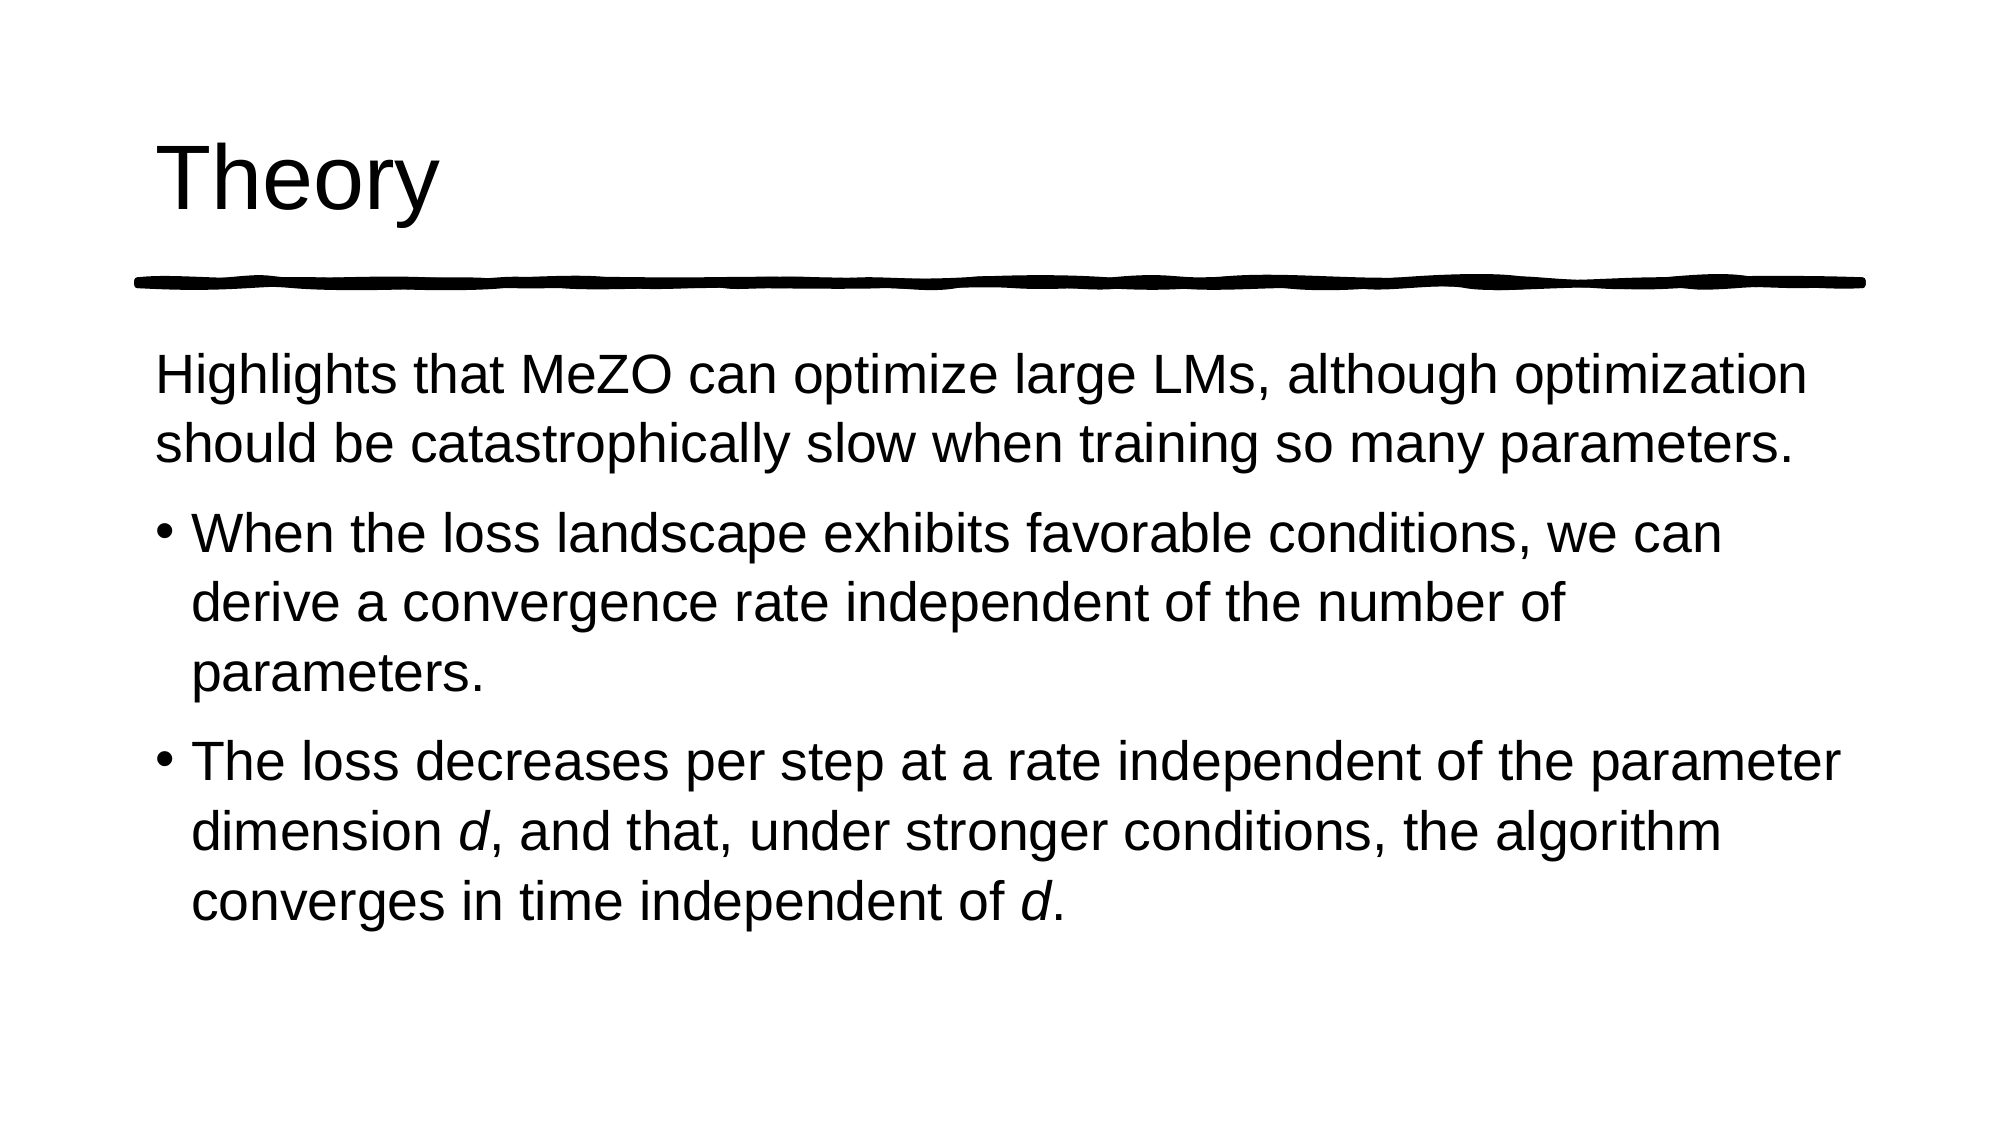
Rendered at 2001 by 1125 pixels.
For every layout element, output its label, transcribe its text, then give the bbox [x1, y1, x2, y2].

list Highlights that MeZO can optimize large LMs, although optimization should be catastrophically slow when training so many parameters. When the loss landscape exhibits favorable conditions, we can derive a convergence rate independent of the number of parameters. The loss decreases per step at a rate independent of the parameter dimension d, and that, under stronger conditions, the algorithm converges in time independent of d. [137, 316, 1863, 1014]
title Theory [137, 59, 1863, 278]
